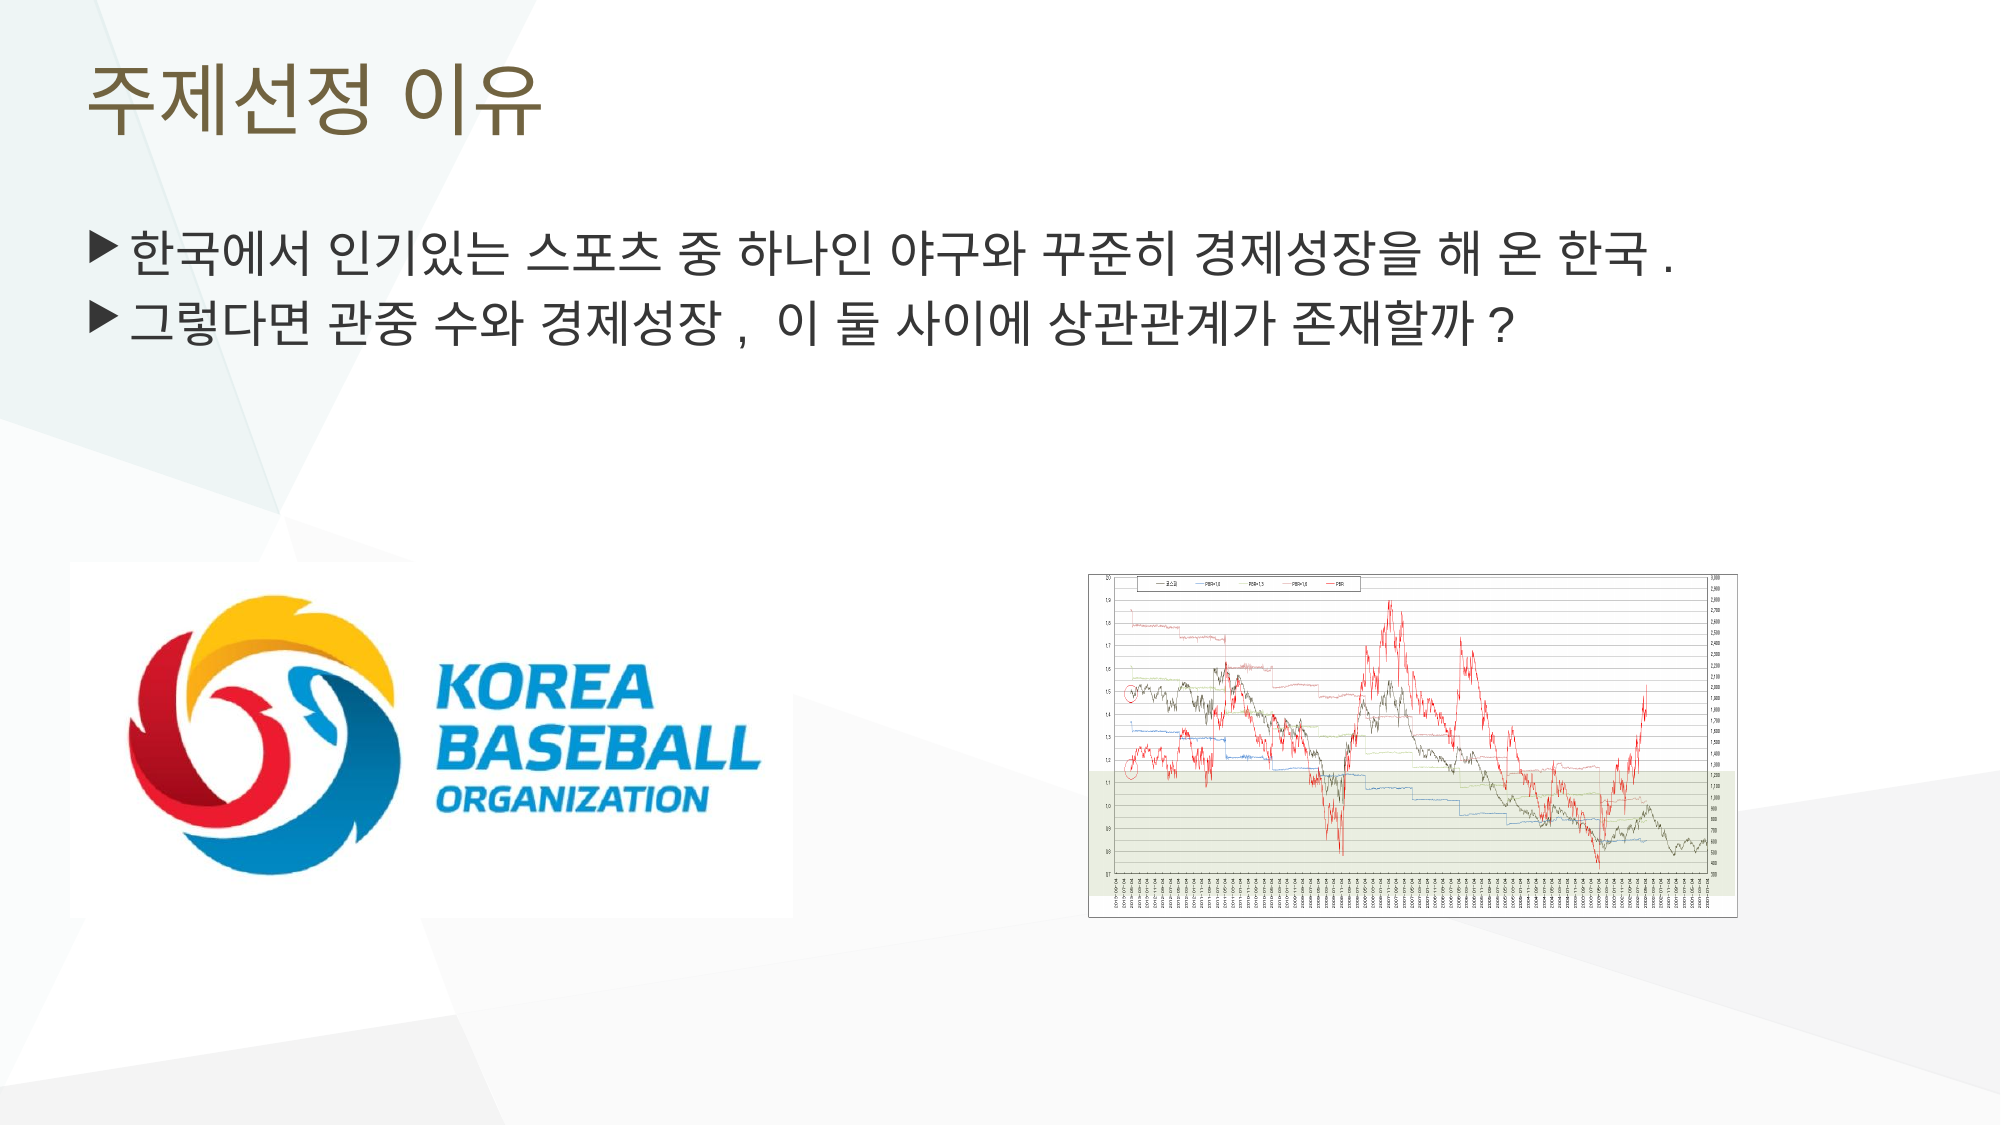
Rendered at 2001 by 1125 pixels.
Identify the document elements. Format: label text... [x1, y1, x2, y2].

picture [70, 562, 793, 918]
title 주제선정 이유 [70, 20, 1925, 175]
picture [1088, 573, 1739, 918]
list 한국에서 인기있는 스포츠 중 하나인 야구와 꾸준히 경제성장을 해 온 한국. 그렇다면 관중 수와 경제성장, 이 둘 사이에 상관관계가 존재할까? [70, 214, 1925, 1029]
